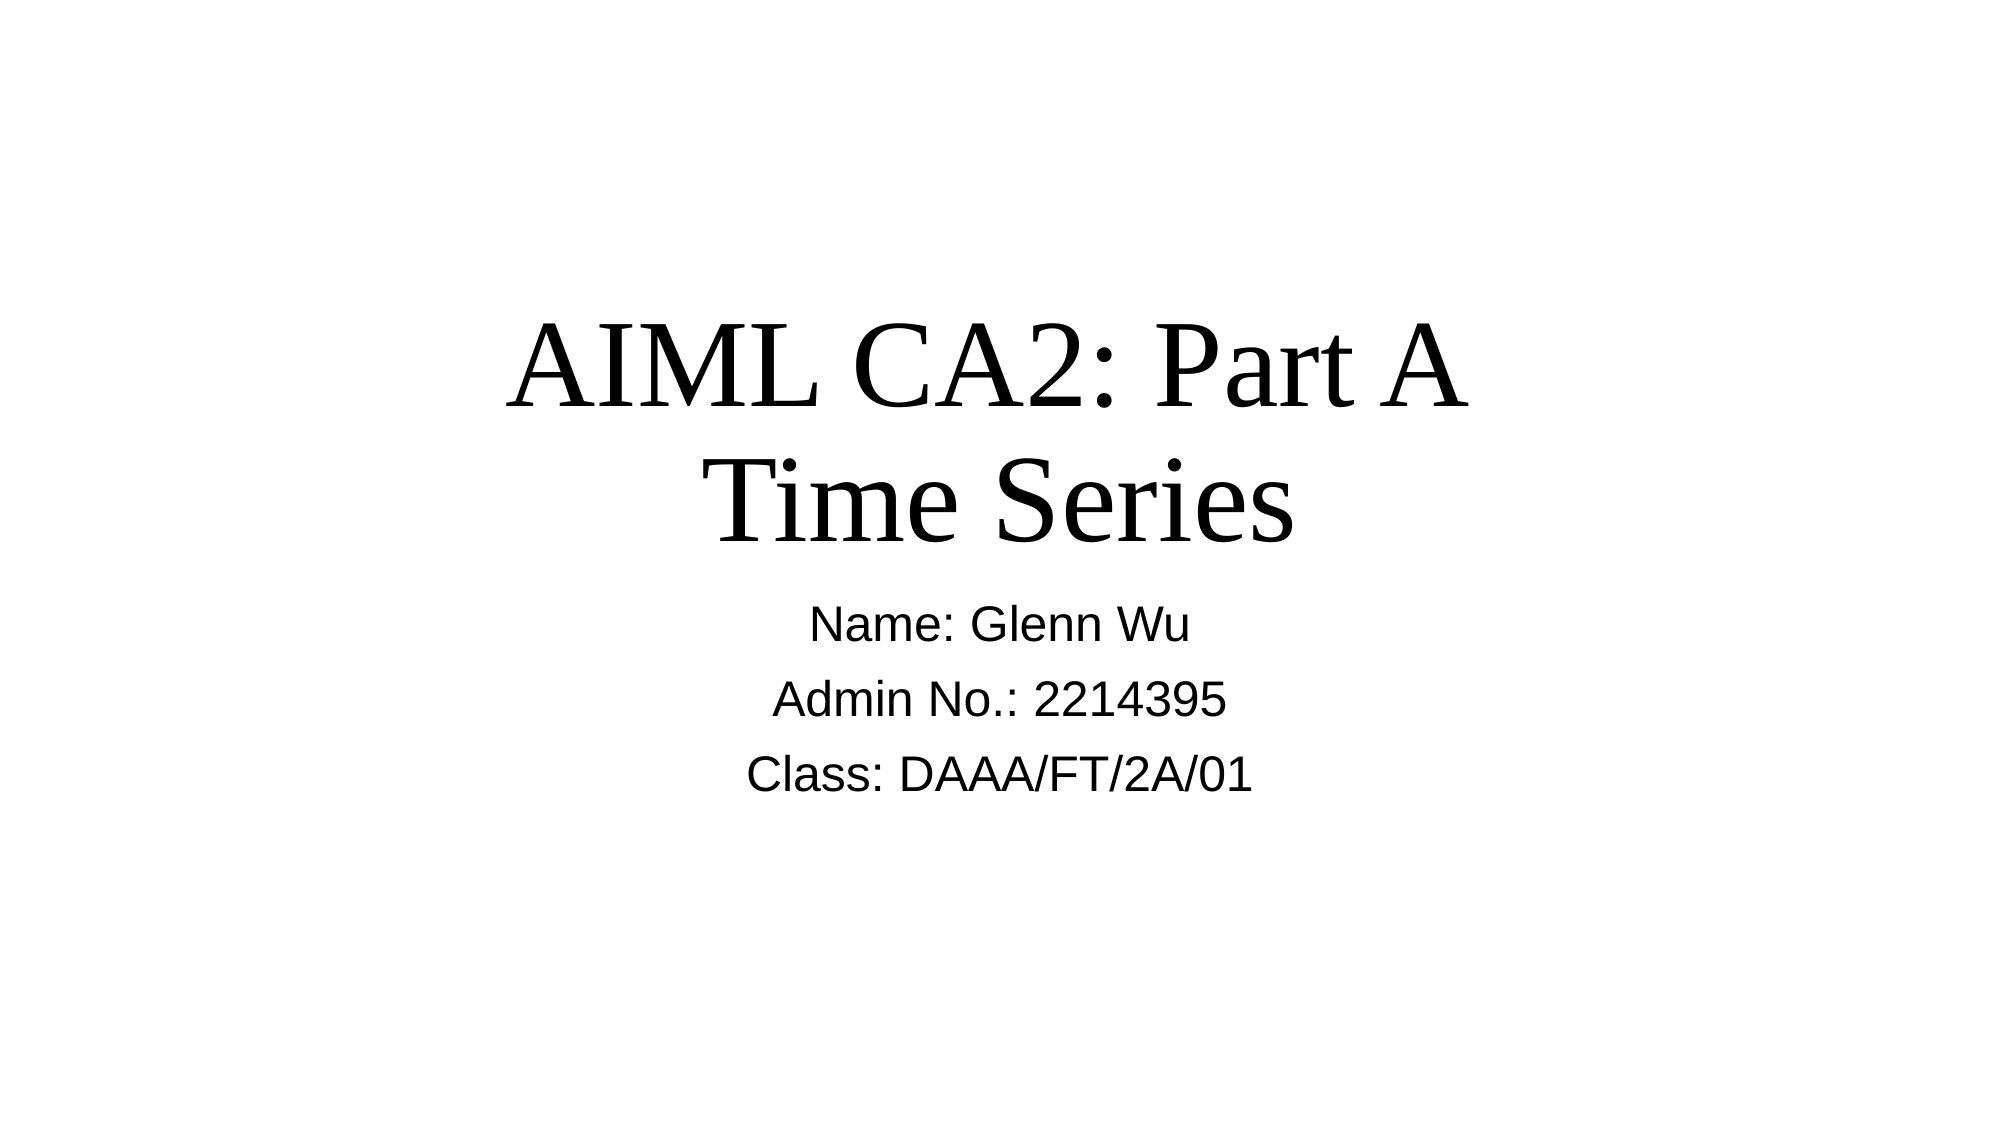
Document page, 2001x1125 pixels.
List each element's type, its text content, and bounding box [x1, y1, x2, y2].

subtitle Name: Glenn Wu Admin No.: 2214395 Class: DAAA/FT/2A/01 [249, 590, 1750, 863]
title AIML CA2: Part A Time Series [249, 184, 1750, 576]
